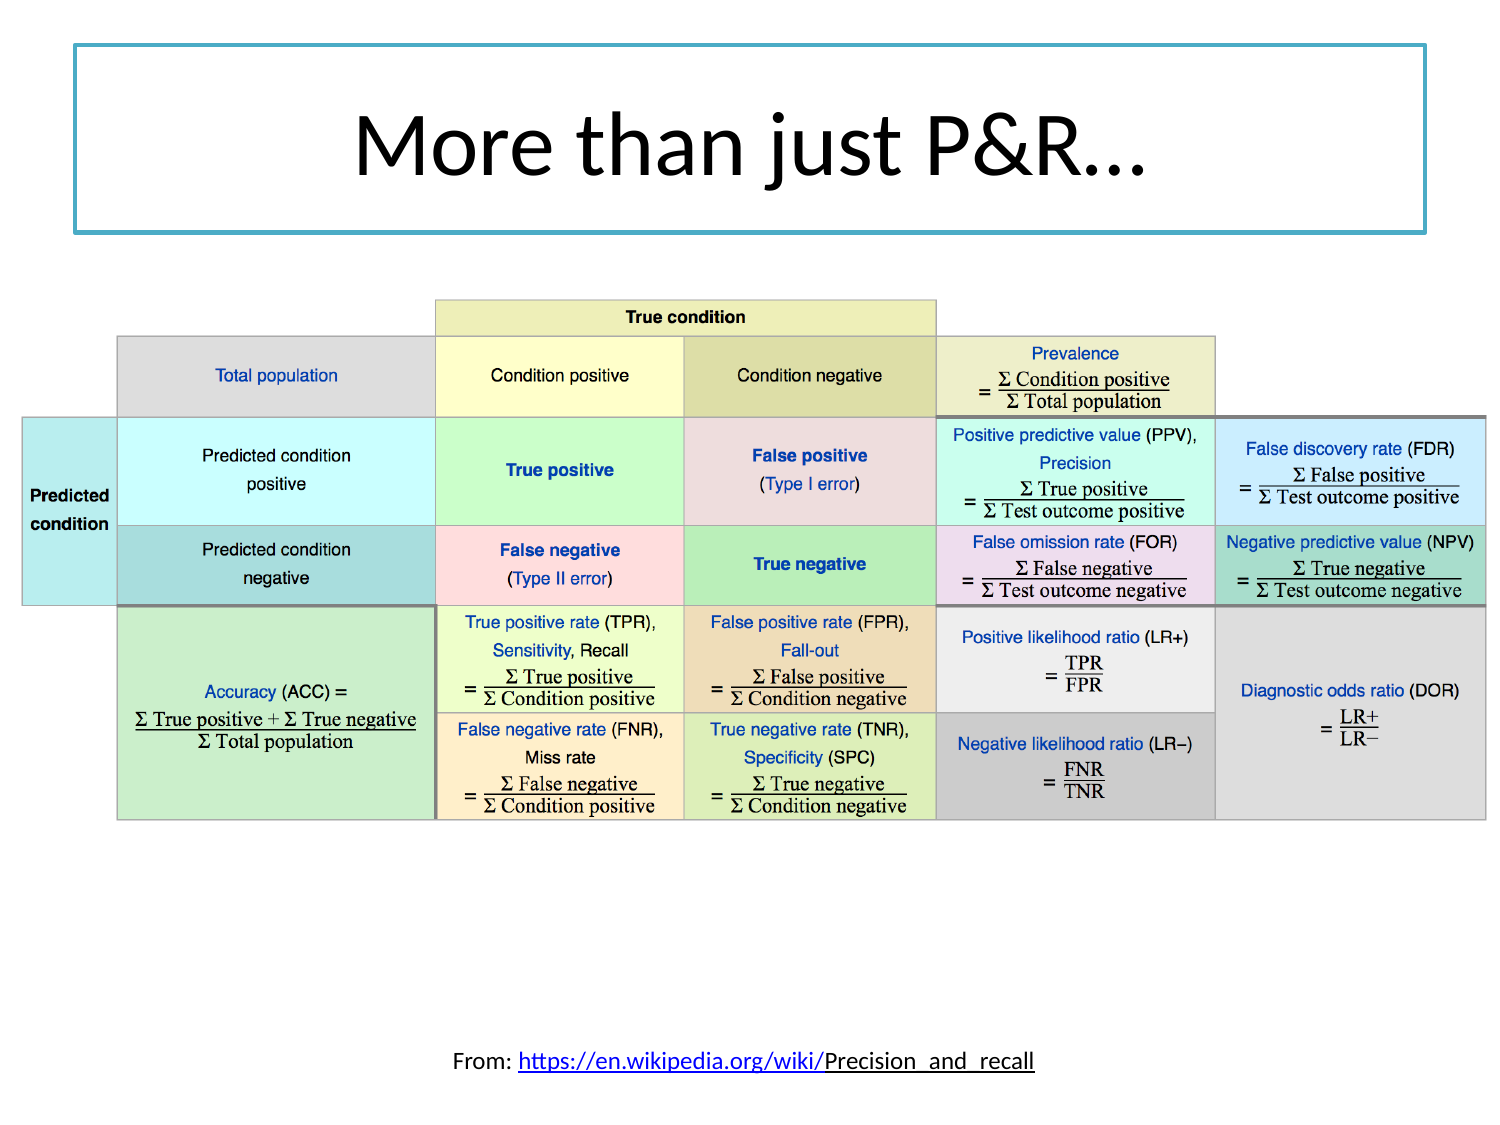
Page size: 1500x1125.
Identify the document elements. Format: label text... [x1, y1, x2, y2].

title More than just P&R… [75, 45, 1425, 233]
text_box From: https://en.wikipedia.org/wiki/Precision_and_recall [438, 1037, 1056, 1083]
picture [0, 289, 1500, 835]
